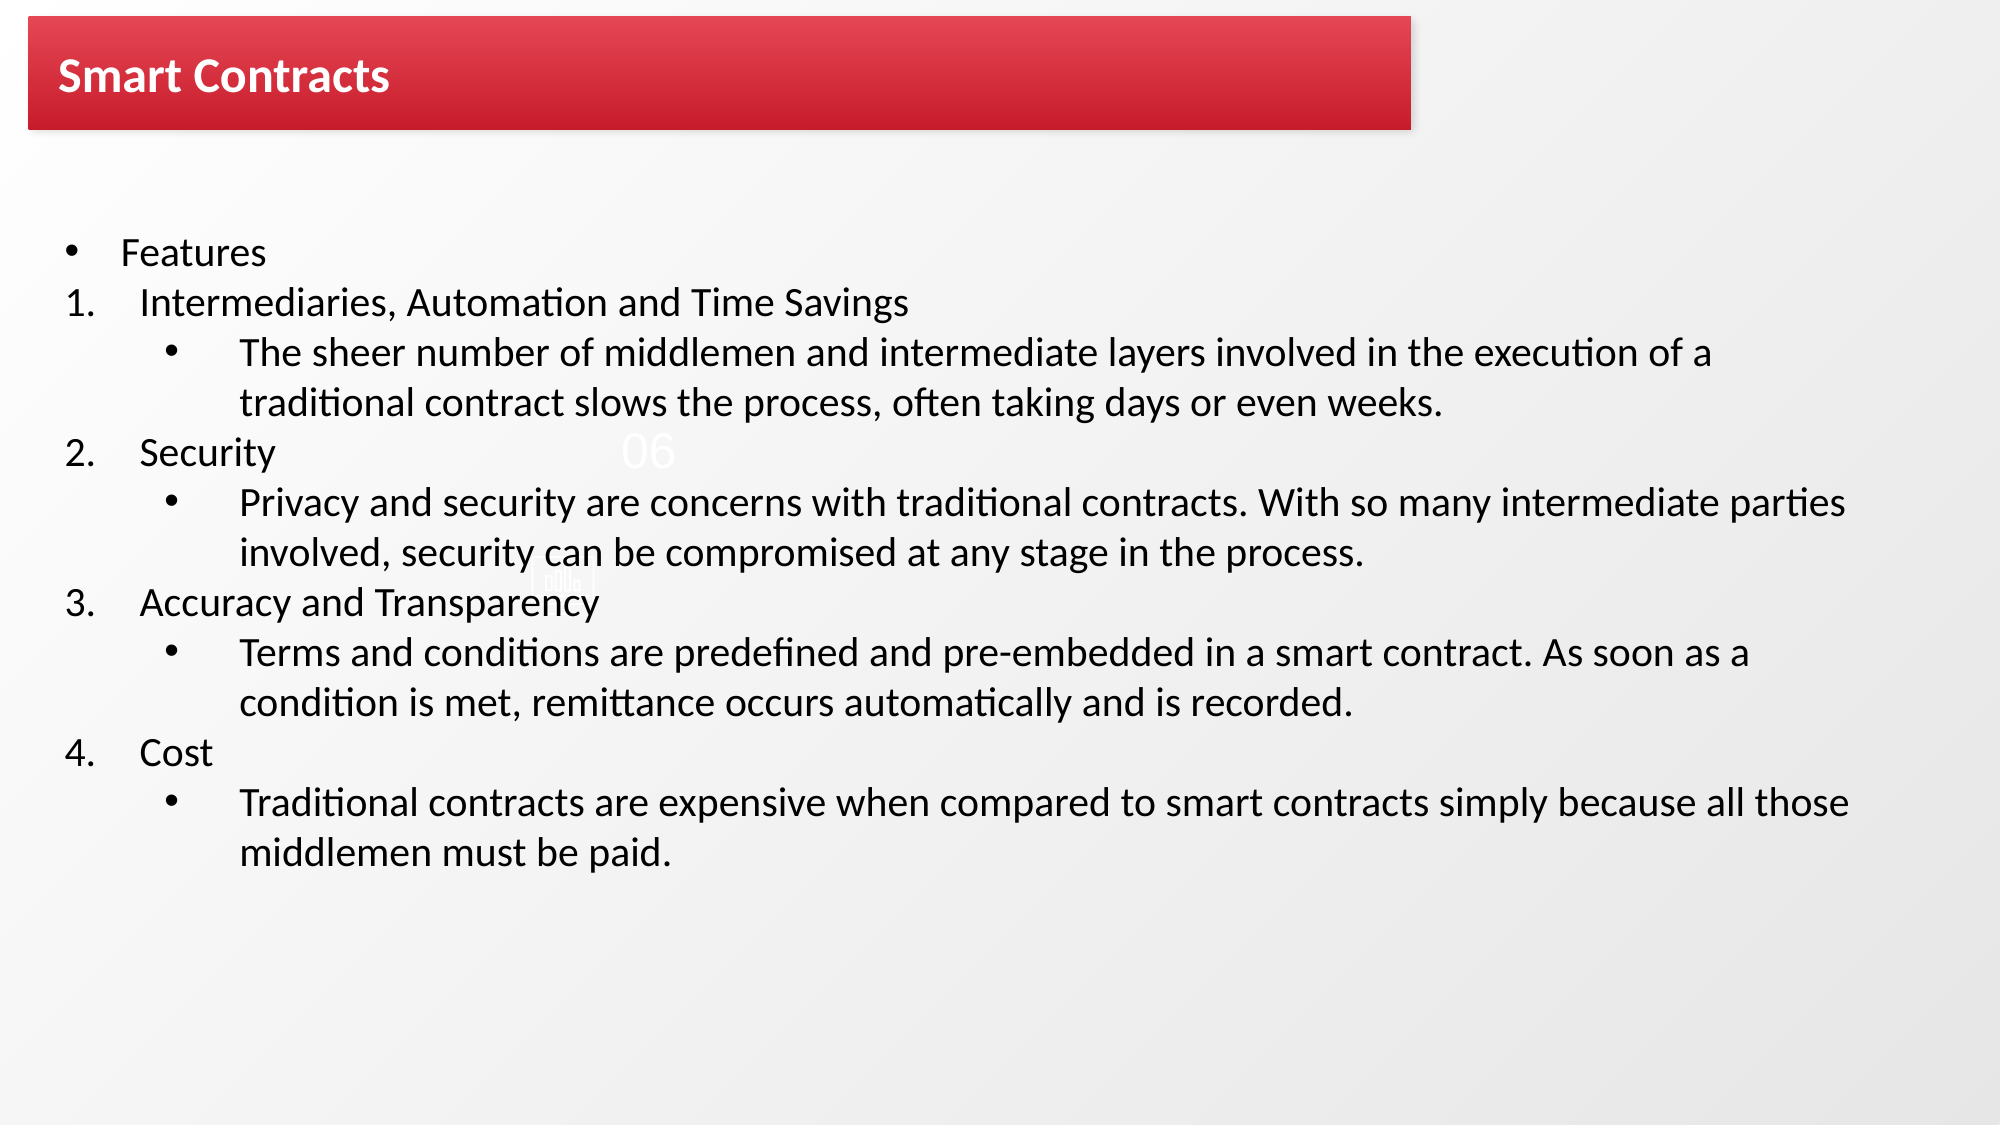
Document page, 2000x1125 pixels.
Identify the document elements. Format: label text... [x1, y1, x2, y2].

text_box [531, 555, 595, 616]
text_box Smart Contracts [27, 15, 1413, 131]
text_box Features Intermediaries, Automation and Time Savings The sheer number of middlemen and intermediate layers involved in the execution of a traditional contract slows the process, often taking days or even weeks. Security Privacy and security are concerns with traditional contracts. With so many intermediate parties involved, security can be compromised at any stage in the process. Accuracy and Transparency Terms and conditions are predefined and pre-embedded in a smart contract. As soon as a condition is met, remittance occurs automatically and is recorded. Cost Traditional contracts are expensive when compared to smart contracts simply because all those middlemen must be paid. [49, 217, 1875, 933]
